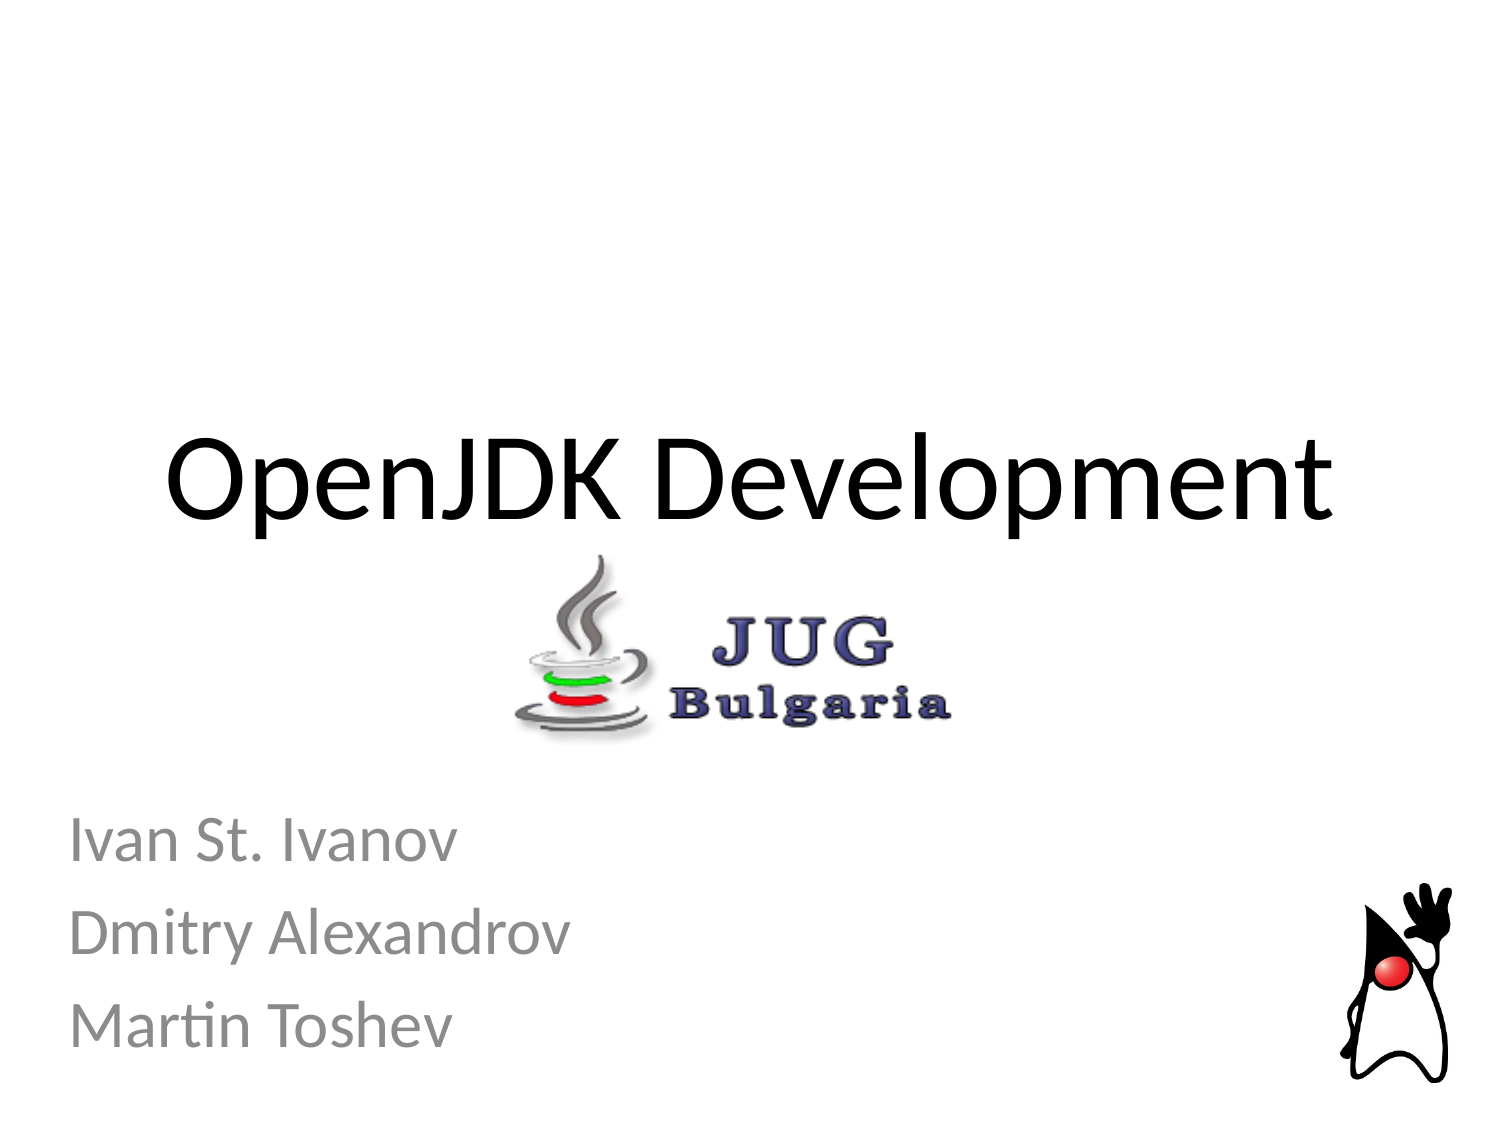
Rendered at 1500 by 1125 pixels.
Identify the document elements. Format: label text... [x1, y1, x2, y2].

picture [501, 550, 967, 755]
picture [1340, 883, 1452, 1083]
subtitle Ivan St. Ivanov Dmitry Alexandrov Martin Toshev [53, 786, 1104, 1075]
title OpenJDK Development [112, 349, 1388, 591]
